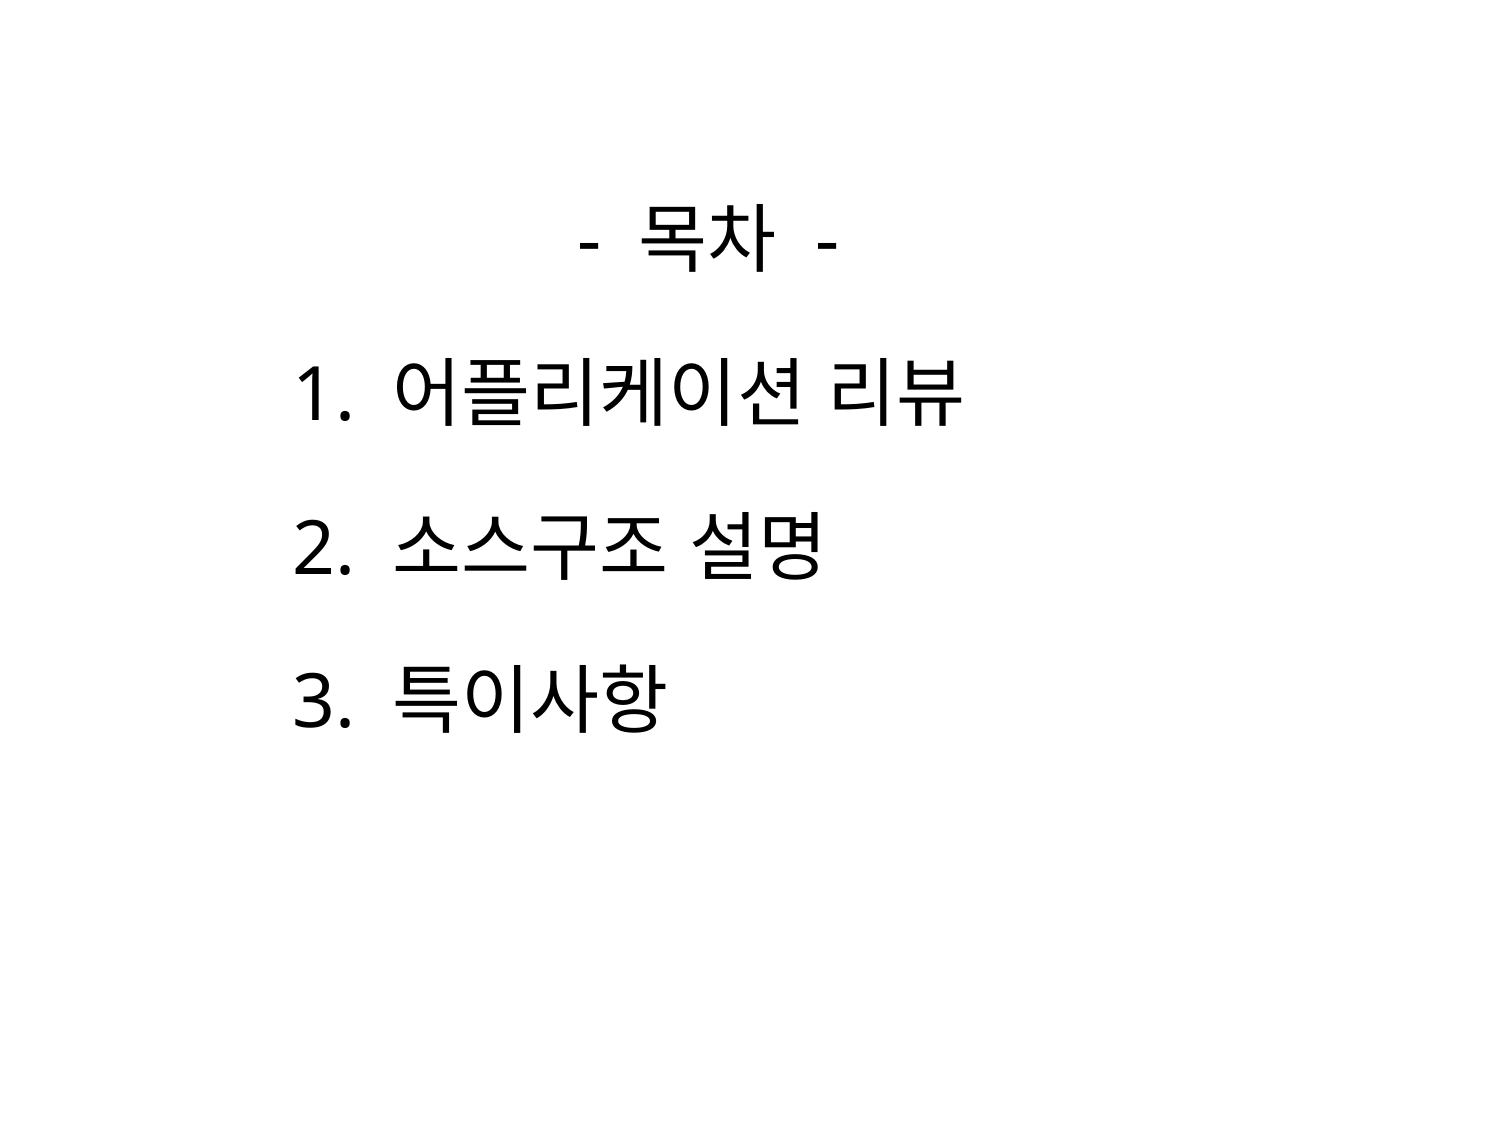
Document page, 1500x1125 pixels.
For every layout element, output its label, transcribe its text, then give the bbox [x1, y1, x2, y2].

text_box - 목차 - [159, 184, 1258, 290]
text_box 2. 소스구조 설명 [277, 491, 1093, 597]
text_box 1. 어플리케이션 리뷰 [277, 338, 1093, 443]
text_box 3. 특이사항 [277, 645, 1093, 751]
